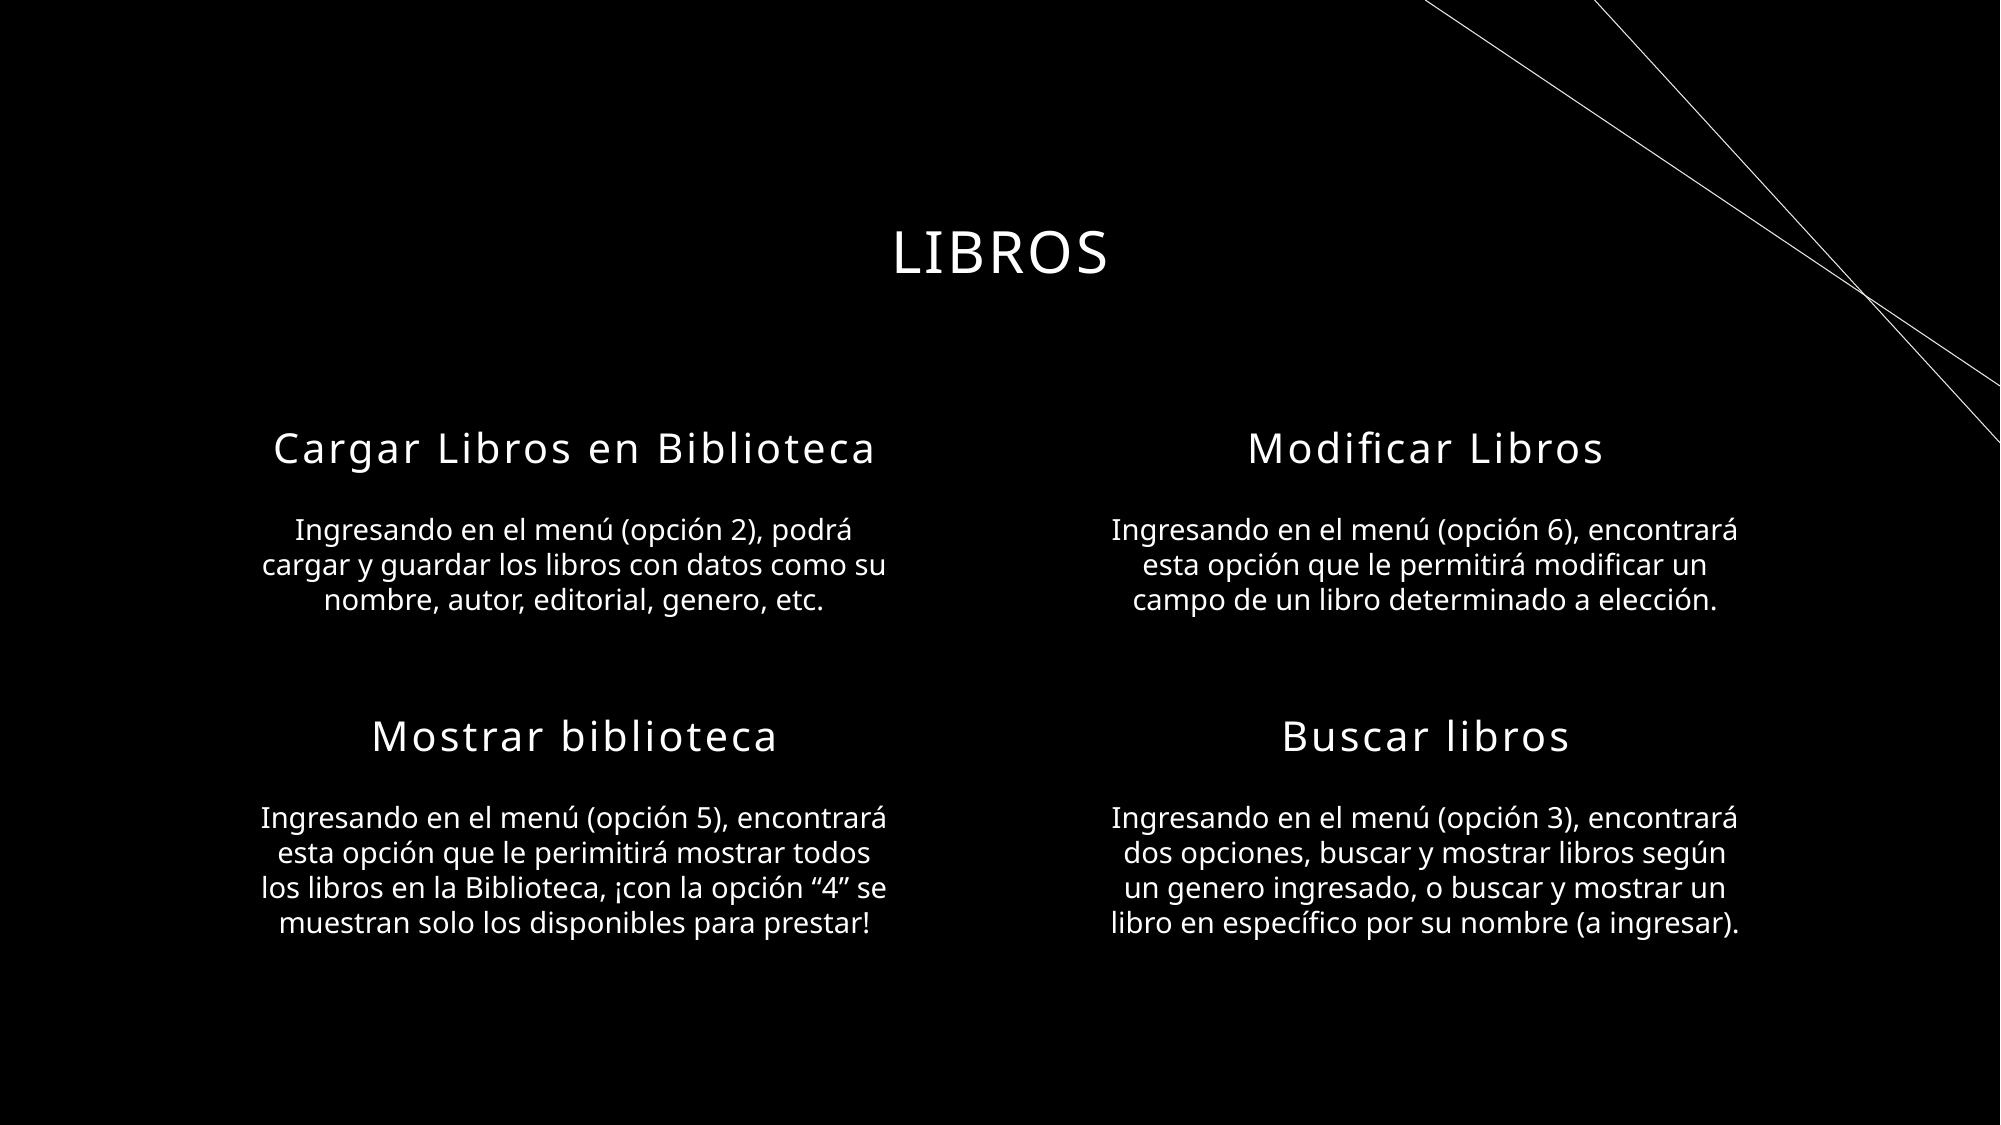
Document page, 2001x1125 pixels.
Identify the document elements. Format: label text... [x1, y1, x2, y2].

list Cargar Libros en Biblioteca [243, 420, 906, 481]
list Ingresando en el menú (opción 5), encontrará esta opción que le perimitirá mostrar todos los libros en la Biblioteca, ¡con la opción “4” se muestran solo los disponibles para prestar! [243, 791, 906, 966]
title LIBROS [309, 146, 1691, 364]
list Modificar Libros [1094, 420, 1757, 481]
list Buscar libros [1094, 708, 1756, 769]
list Ingresando en el menú (opción 3), encontrará dos opciones, buscar y mostrar libros según un genero ingresado, o buscar y mostrar un libro en específico por su nombre (a ingresar). [1094, 791, 1756, 966]
list Ingresando en el menú (opción 6), encontrará esta opción que le permitirá modificar un campo de un libro determinado a elección. [1094, 503, 1756, 678]
list Ingresando en el menú (opción 2), podrá cargar y guardar los libros con datos como su nombre, autor, editorial, genero, etc. [243, 503, 905, 678]
list Mostrar biblioteca [243, 708, 906, 769]
